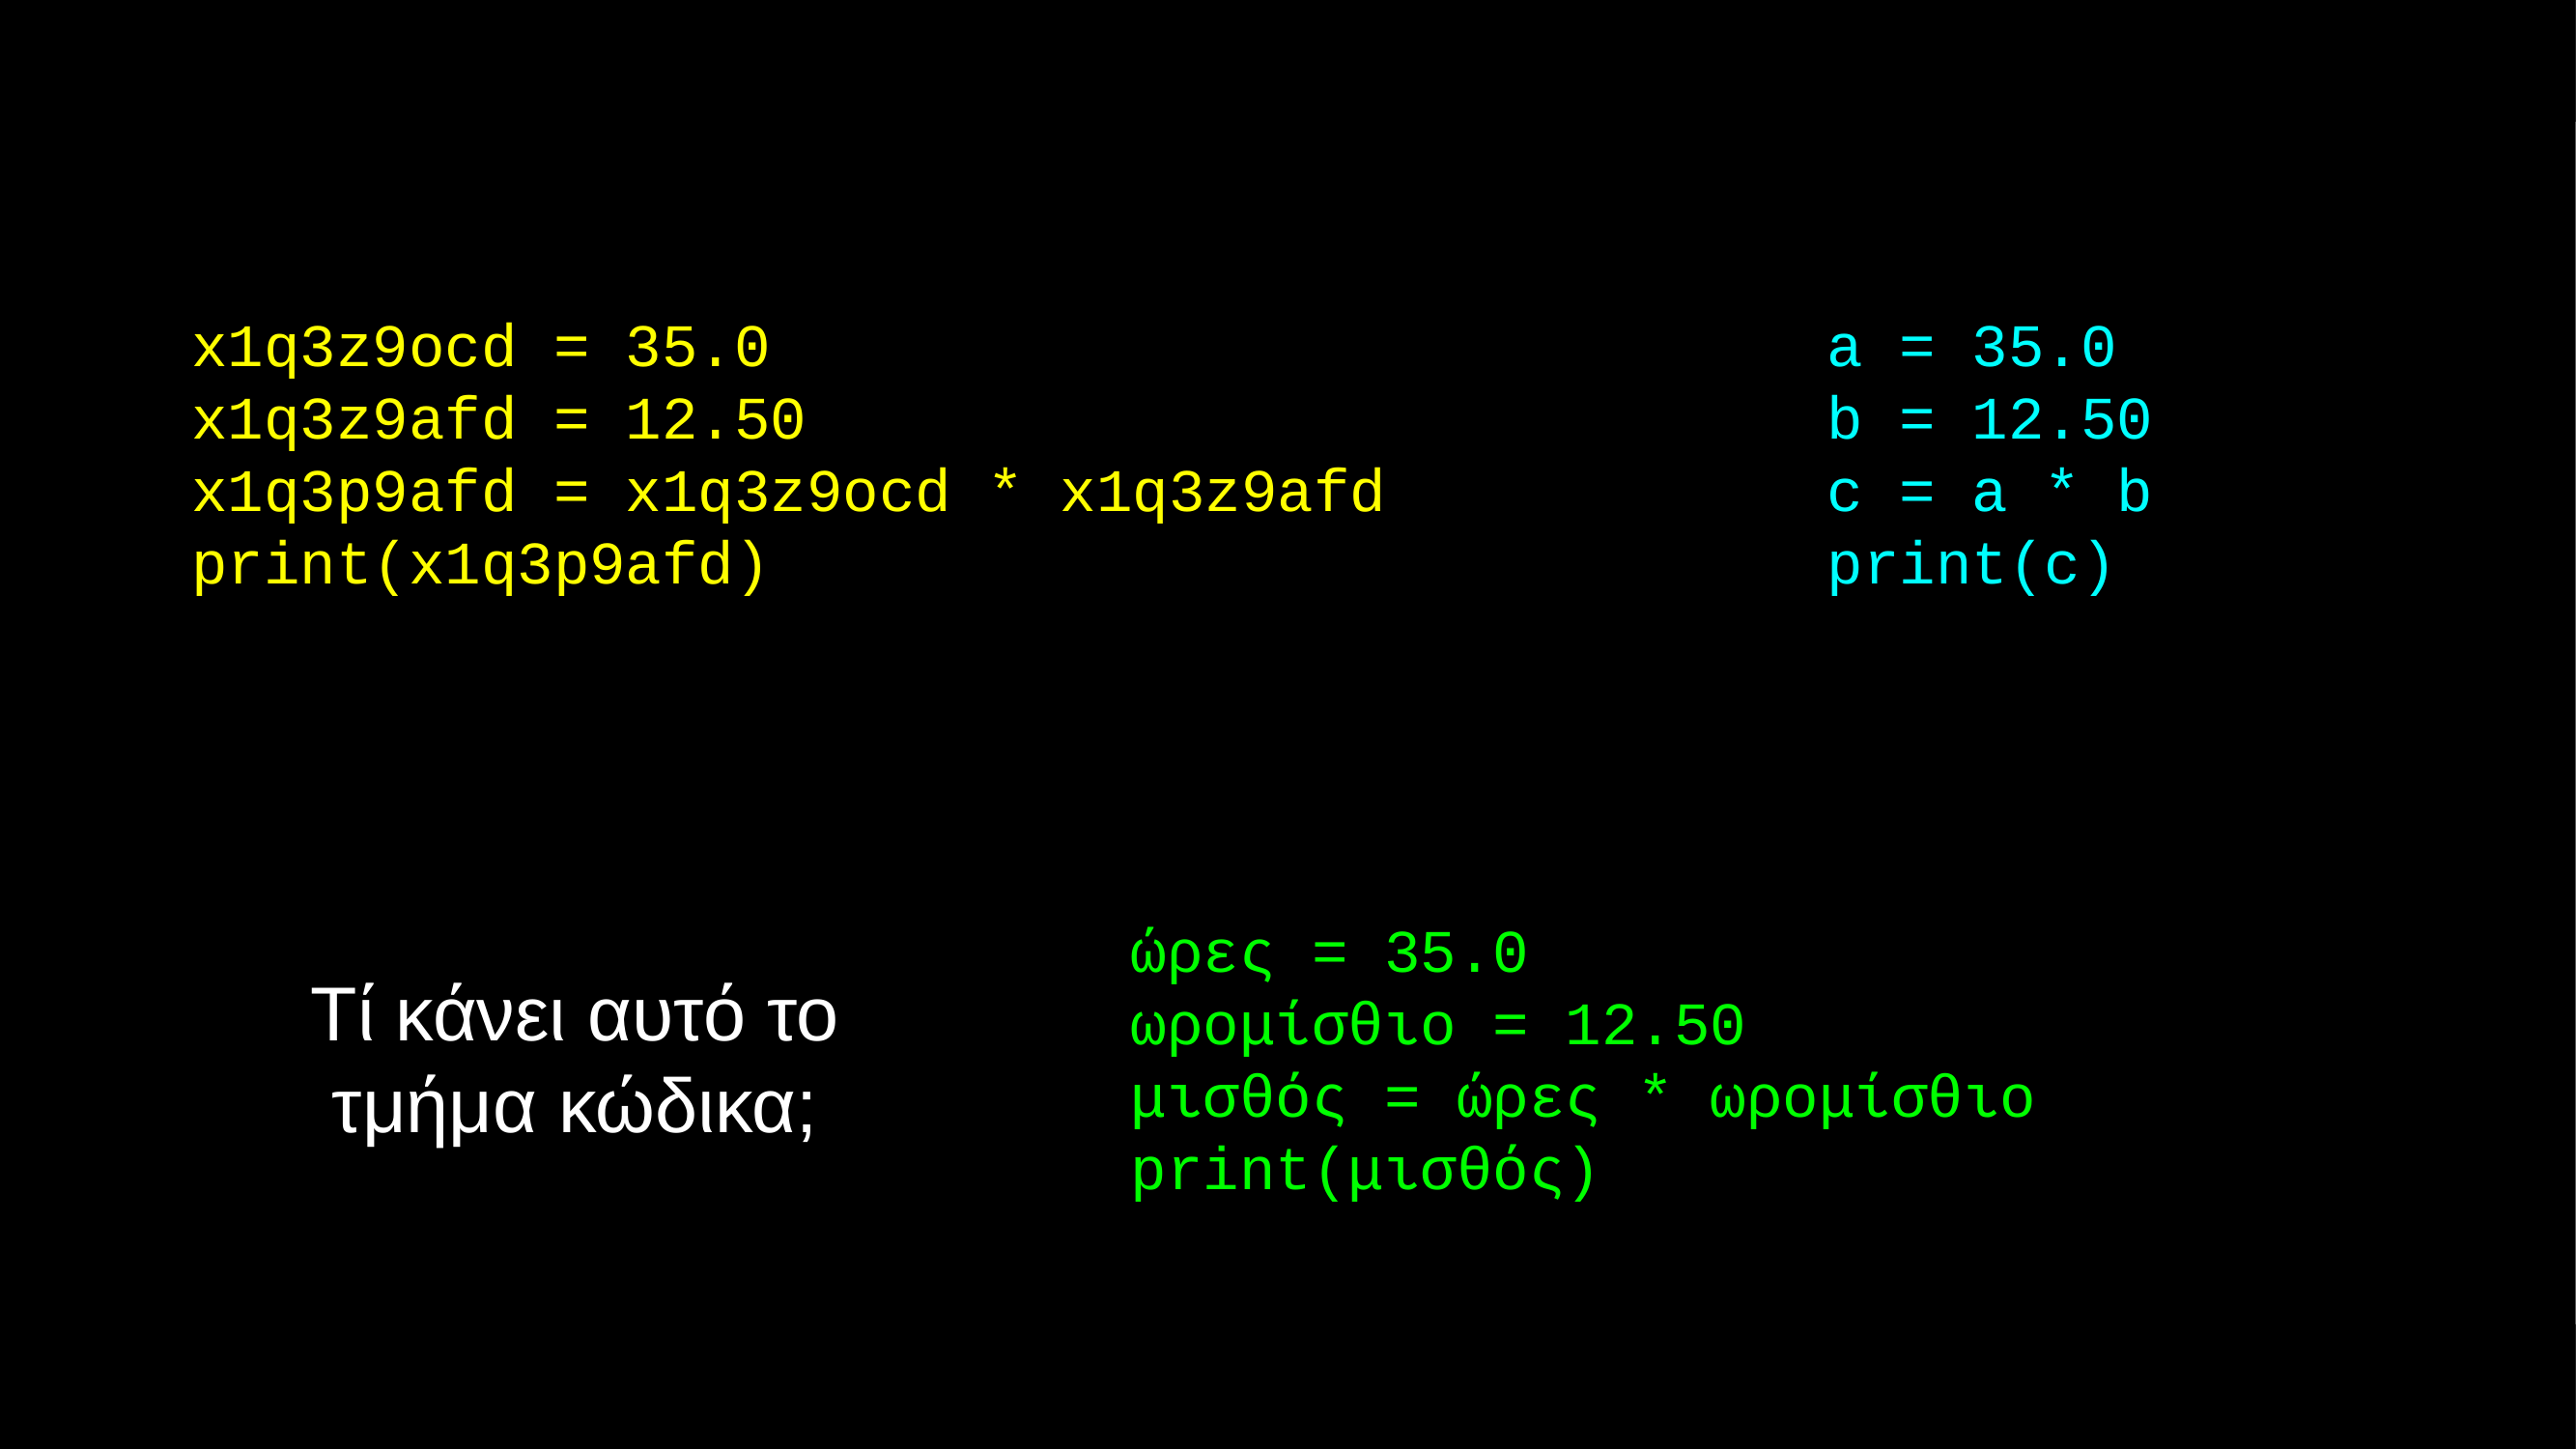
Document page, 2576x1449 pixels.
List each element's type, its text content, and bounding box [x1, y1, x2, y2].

text_box a = 35.0 b = 12.50 c = a * b print(c) [1826, 266, 2162, 637]
text_box Τί κάνει αυτό το τμήμα κώδικα; [238, 959, 912, 1153]
text_box x1q3z9ocd = 35.0 x1q3z9afd = 12.50 x1q3p9afd = x1q3z9ocd * x1q3z9afd print(x1q3p9afd) [191, 266, 1514, 637]
text_box ώρες = 35.0 ωρομίσθιο = 12.50 μισθός = ώρες * ωρομίσθιο print(μισθός) [1130, 871, 2127, 1242]
